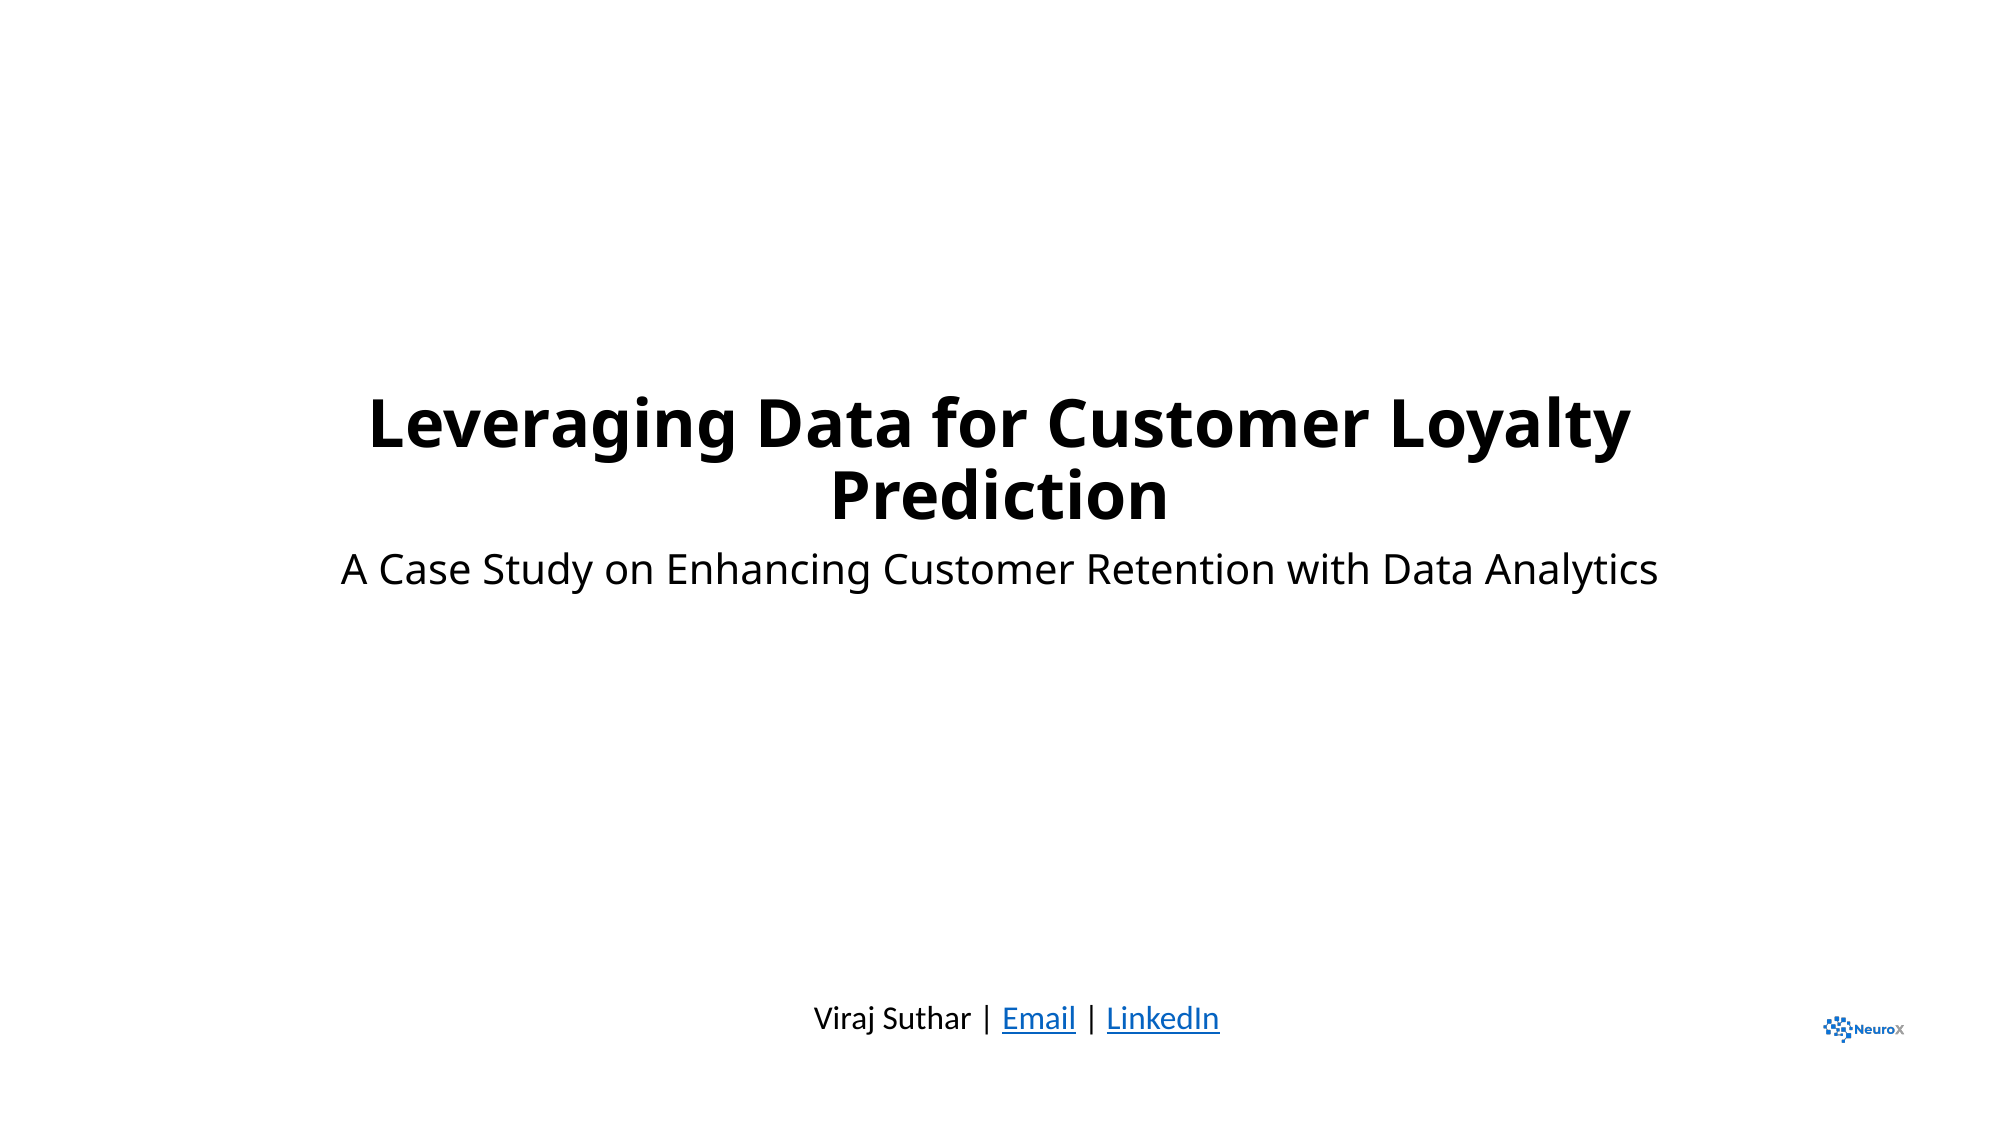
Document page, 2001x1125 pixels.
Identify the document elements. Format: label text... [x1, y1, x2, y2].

picture [1816, 1002, 1909, 1055]
title Leveraging Data for Customer Loyalty Prediction [249, 239, 1750, 541]
subtitle A Case Study on Enhancing Customer Retention with Data Analytics [249, 541, 1750, 813]
text_box Viraj Suthar | Email | LinkedIn [656, 989, 1279, 1044]
